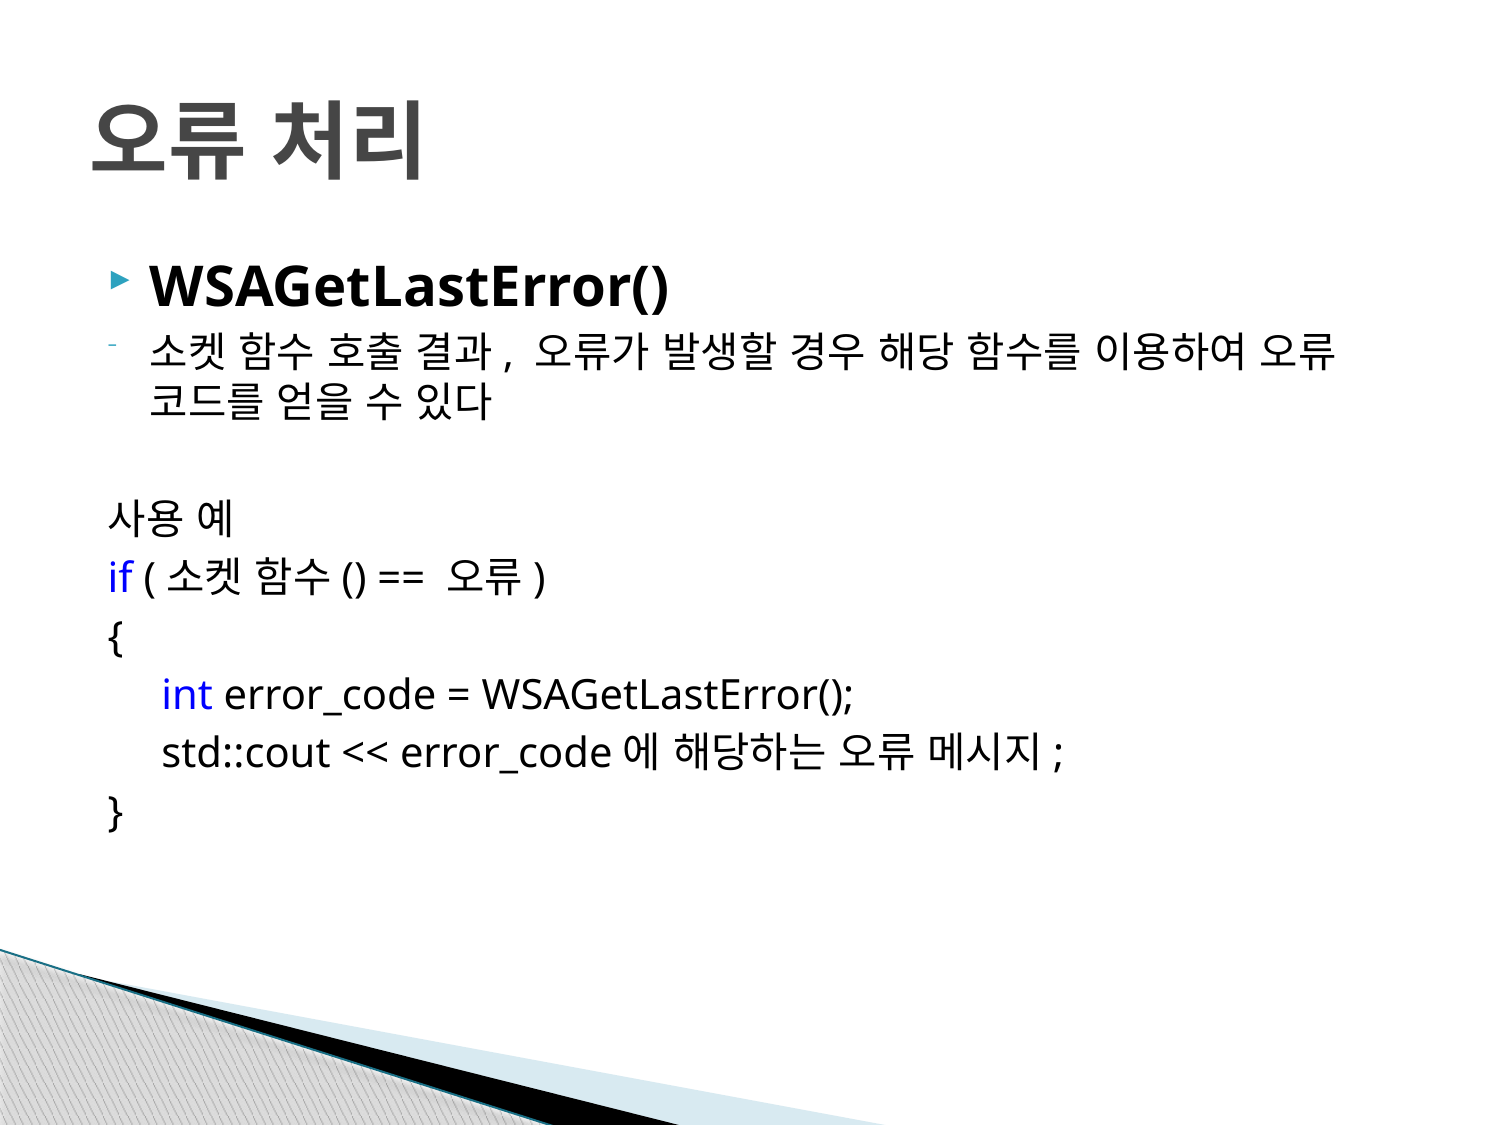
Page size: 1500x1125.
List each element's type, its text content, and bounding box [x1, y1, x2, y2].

list WSAGetLastError() 소켓 함수 호출 결과, 오류가 발생할 경우 해당 함수를 이용하여 오류 코드를 얻을 수 있다 사용 예 if (소켓 함수() == 오류) { int error_code = WSAGetLastError(); std::cout << error_code에 해당하는 오류 메시지; } [75, 243, 1425, 986]
title 오류 처리 [75, 45, 1425, 233]
